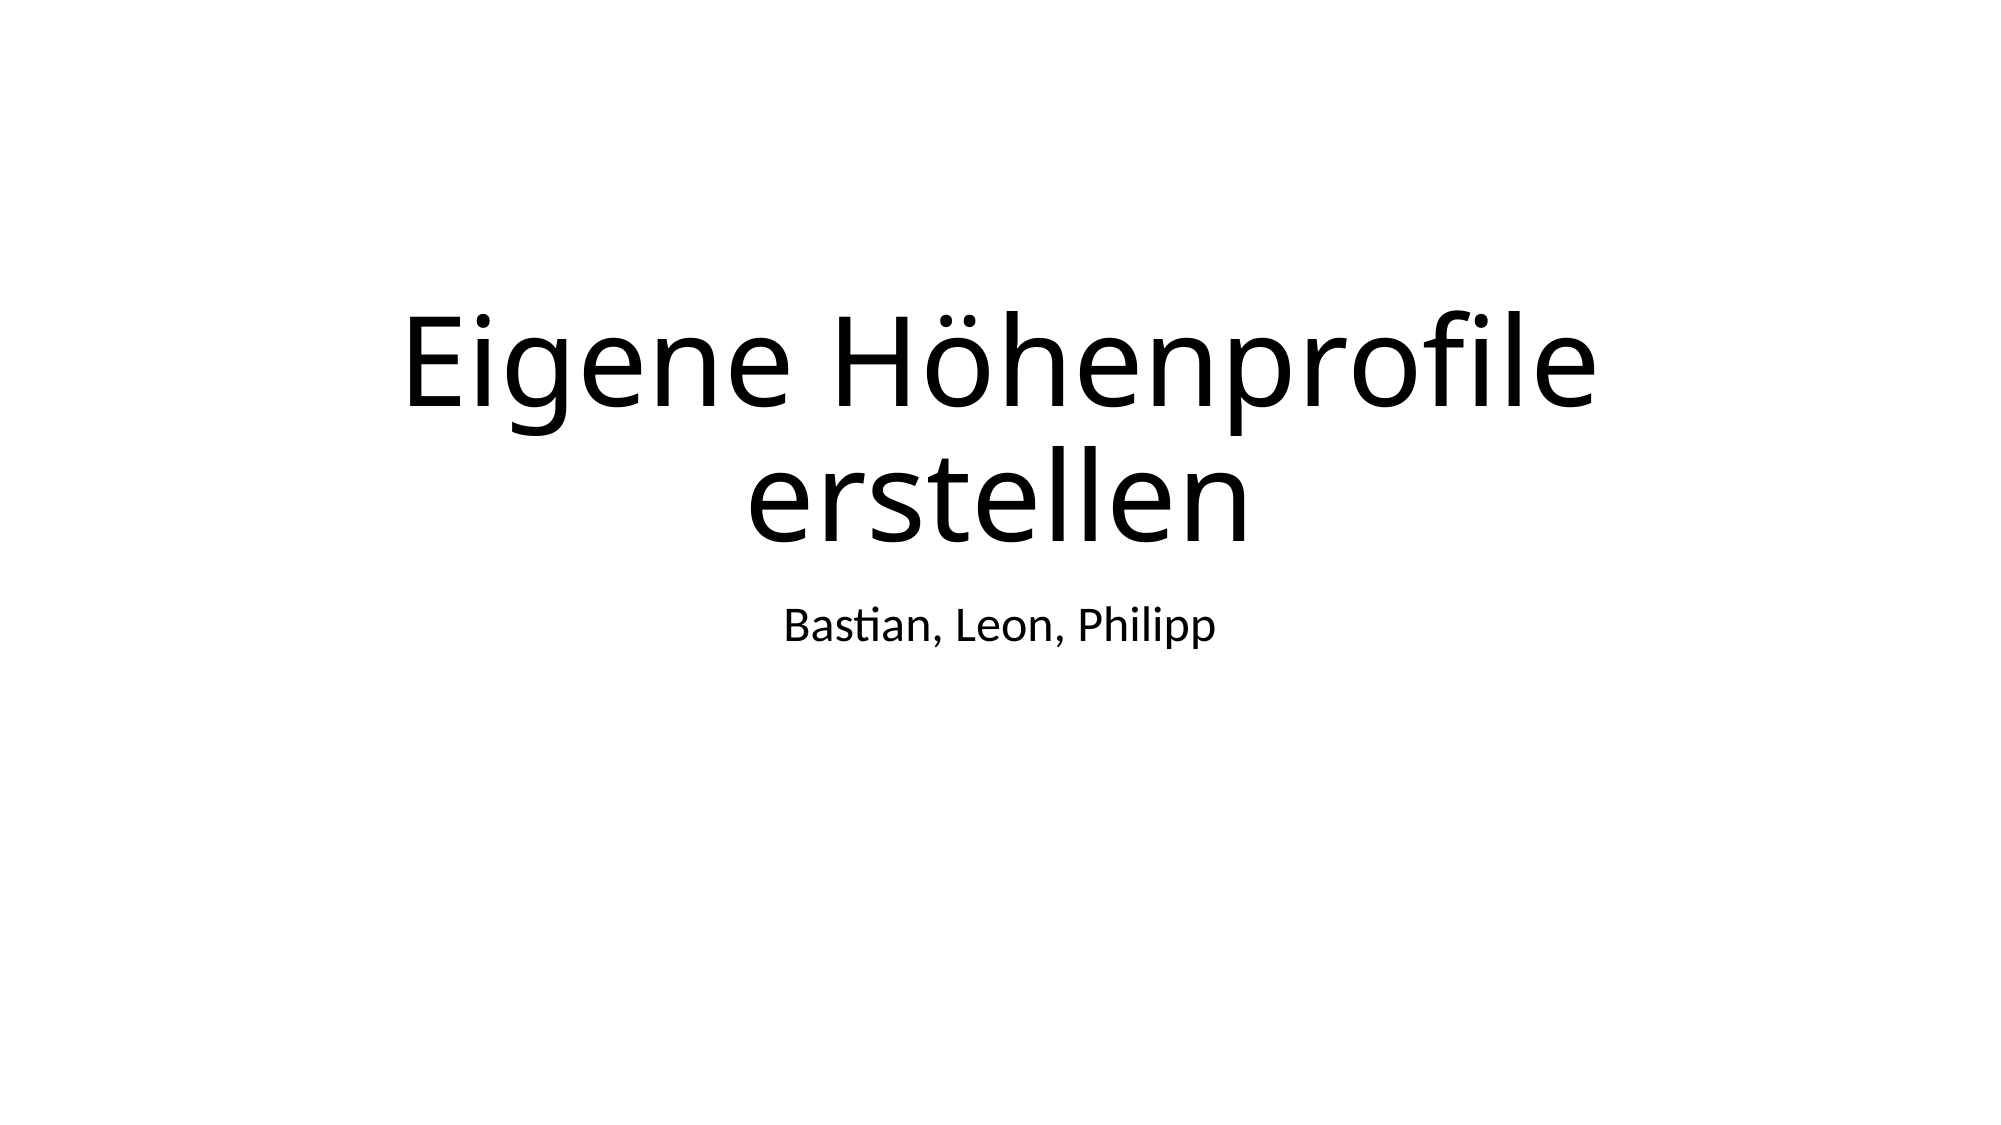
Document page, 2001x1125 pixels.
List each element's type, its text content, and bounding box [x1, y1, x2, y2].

title Eigene Höhenprofile erstellen [249, 184, 1750, 576]
subtitle Bastian, Leon, Philipp [249, 590, 1750, 863]
